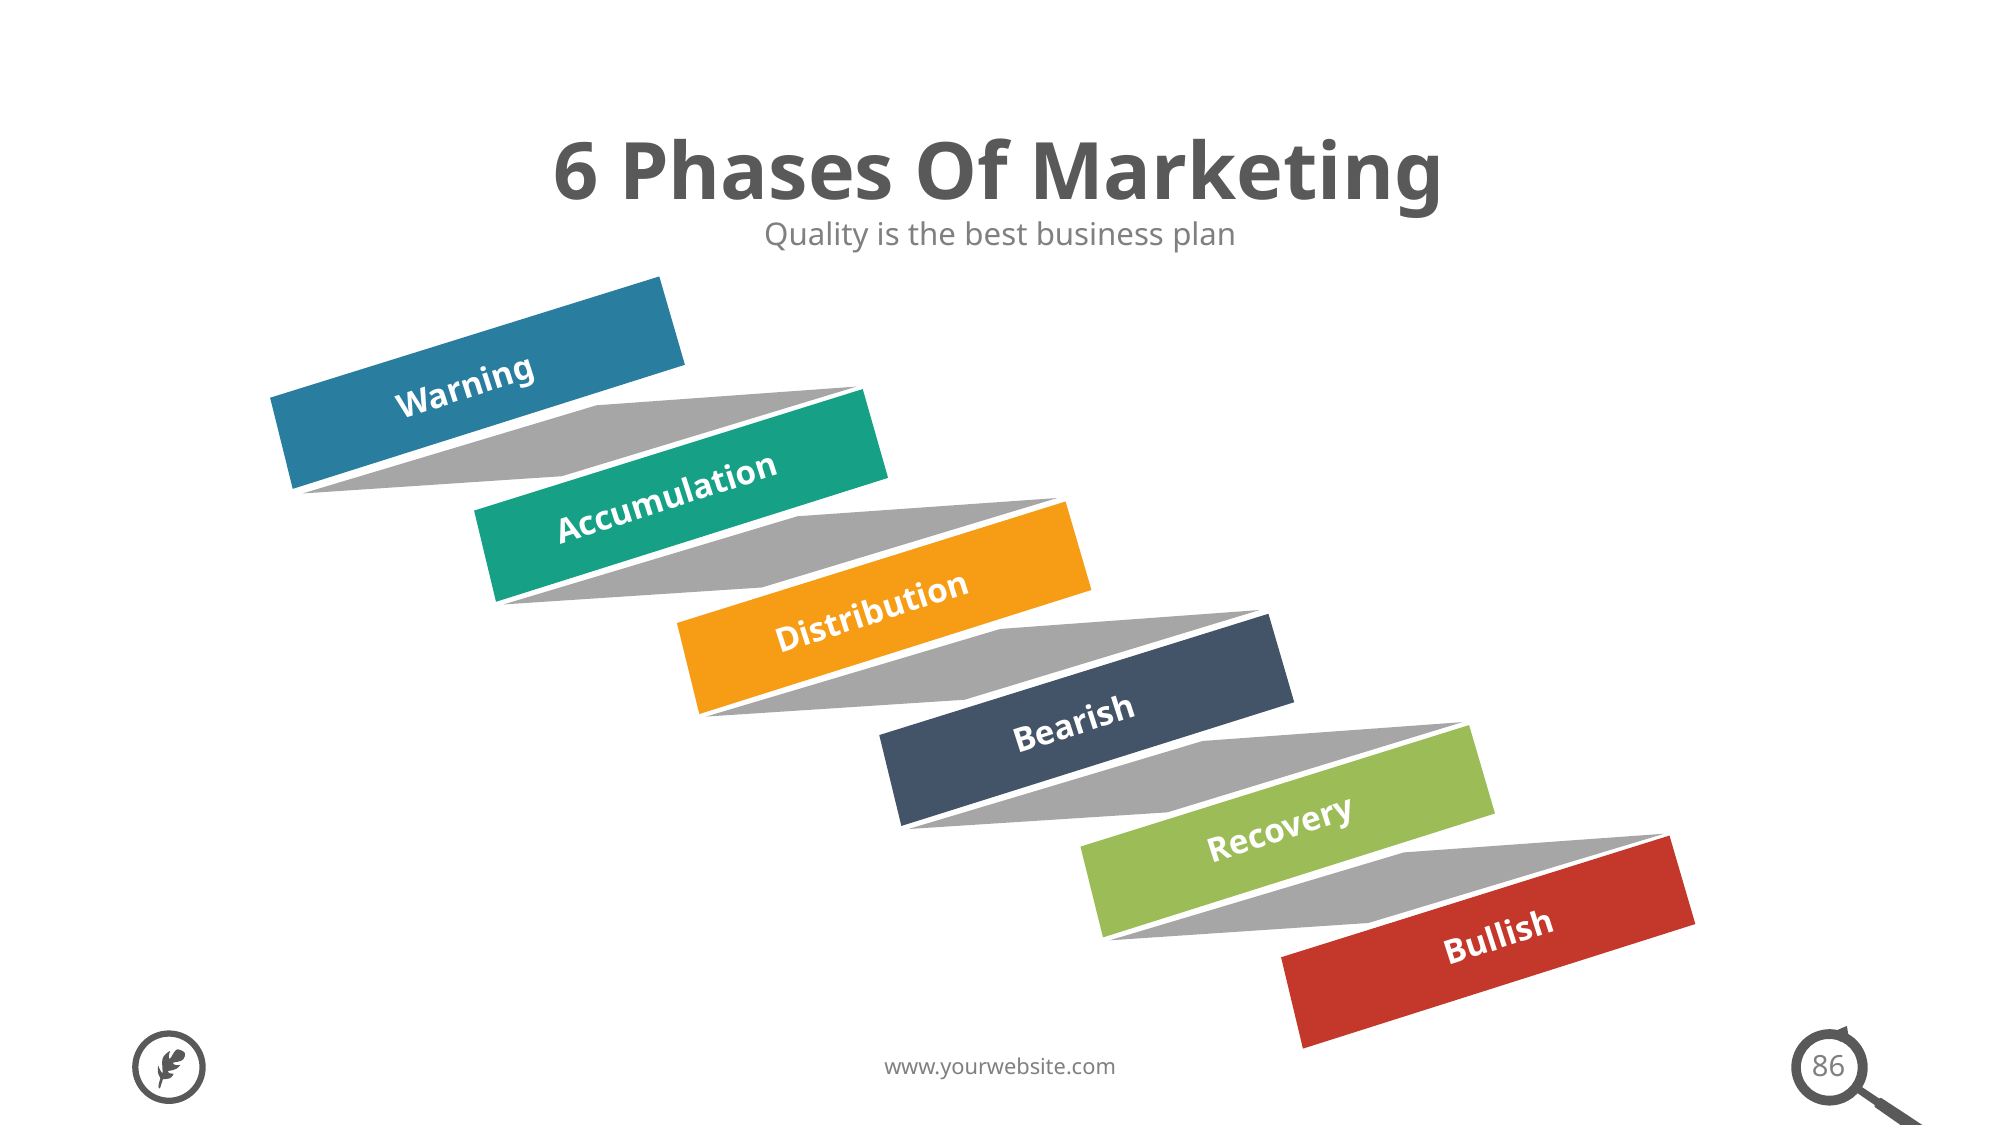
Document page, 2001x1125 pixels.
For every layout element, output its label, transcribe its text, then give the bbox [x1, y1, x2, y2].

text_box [507, 313, 854, 678]
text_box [303, 201, 650, 565]
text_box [912, 538, 1260, 903]
text_box Quality is the best business plan [650, 204, 1600, 262]
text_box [1782, 1019, 1919, 1125]
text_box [1113, 650, 1461, 1014]
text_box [709, 426, 1057, 790]
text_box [135, 1033, 203, 1101]
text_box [1313, 760, 1661, 1125]
text_box 6 Phases Of Marketing [249, 112, 1750, 235]
text_box www.yourwebsite.com [637, 1045, 1313, 1087]
